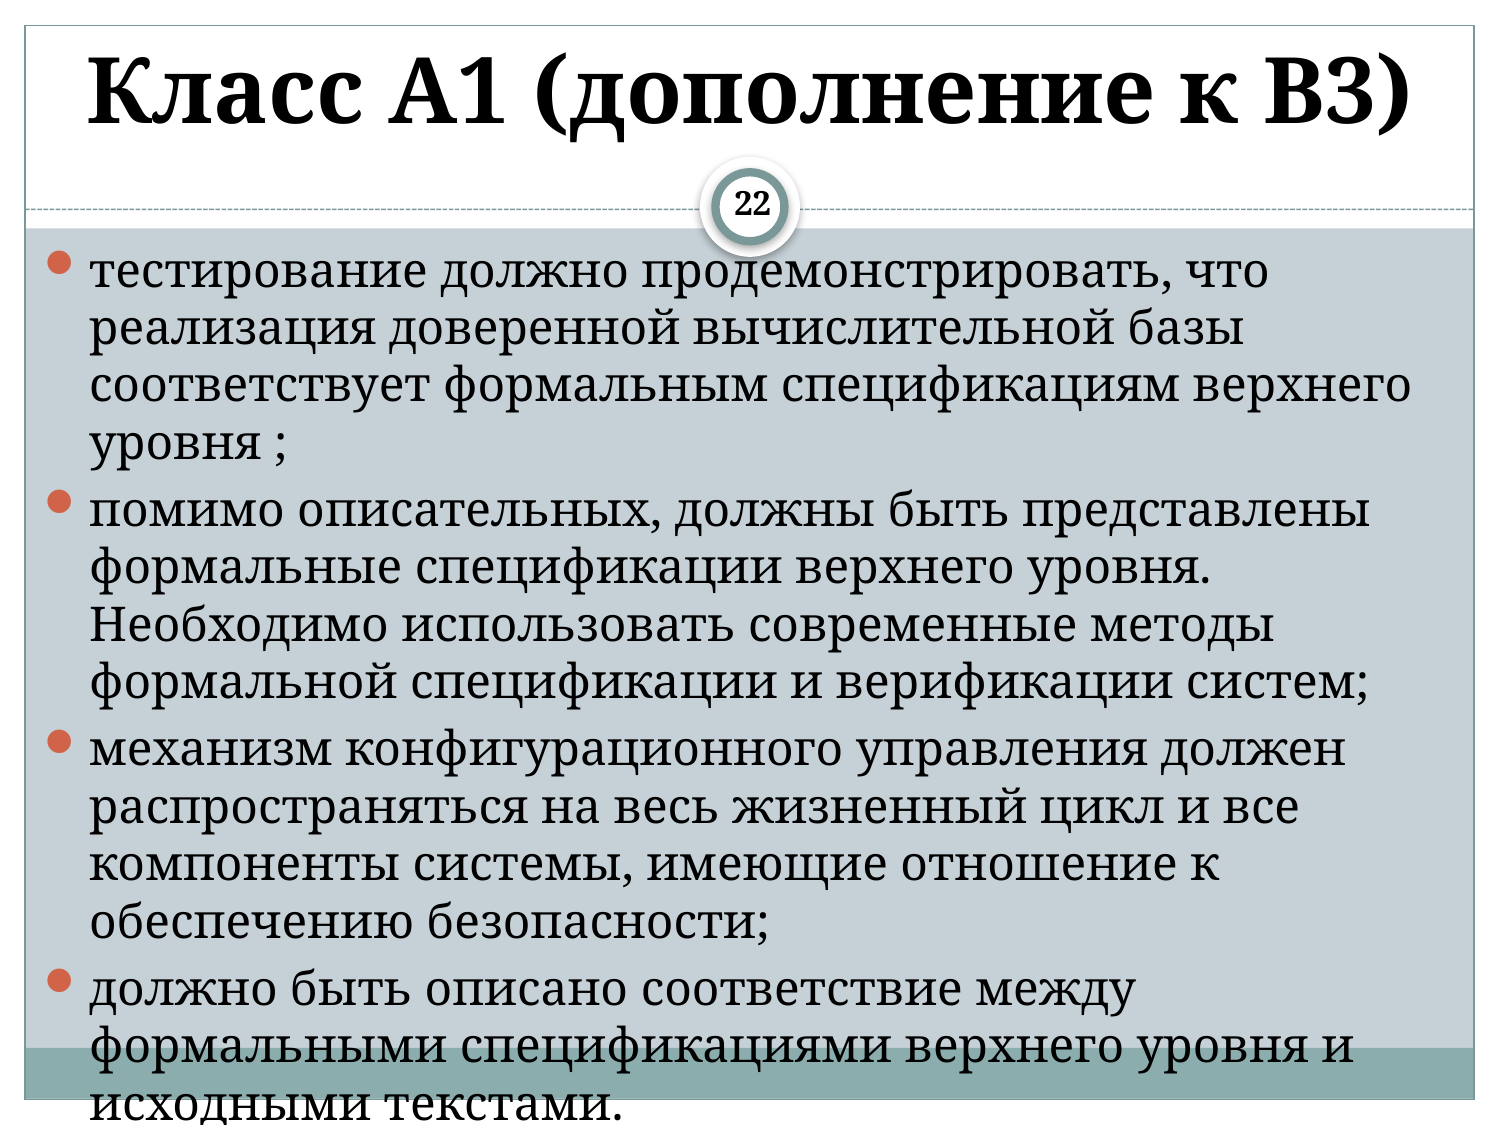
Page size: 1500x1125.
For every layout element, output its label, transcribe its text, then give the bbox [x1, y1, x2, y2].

list тестирование должно продемонстрировать, что реализация доверенной вычислительной базы соответствует формальным спецификациям верхнего уровня ; помимо описательных, должны быть представлены формальные спецификации верхнего уровня. Необходимо использовать современные методы формальной спецификации и верификации систем; механизм конфигурационного управления должен распространяться на весь жизненный цикл и все компоненты системы, имеющие отношение к обеспечению безопасности; должно быть описано соответствие между формальными спецификациями верхнего уровня и исходными текстами. [29, 231, 1483, 1040]
title Класс A1 (дополнение к B3) [29, 30, 1471, 149]
slide_number 22 [715, 168, 791, 231]
